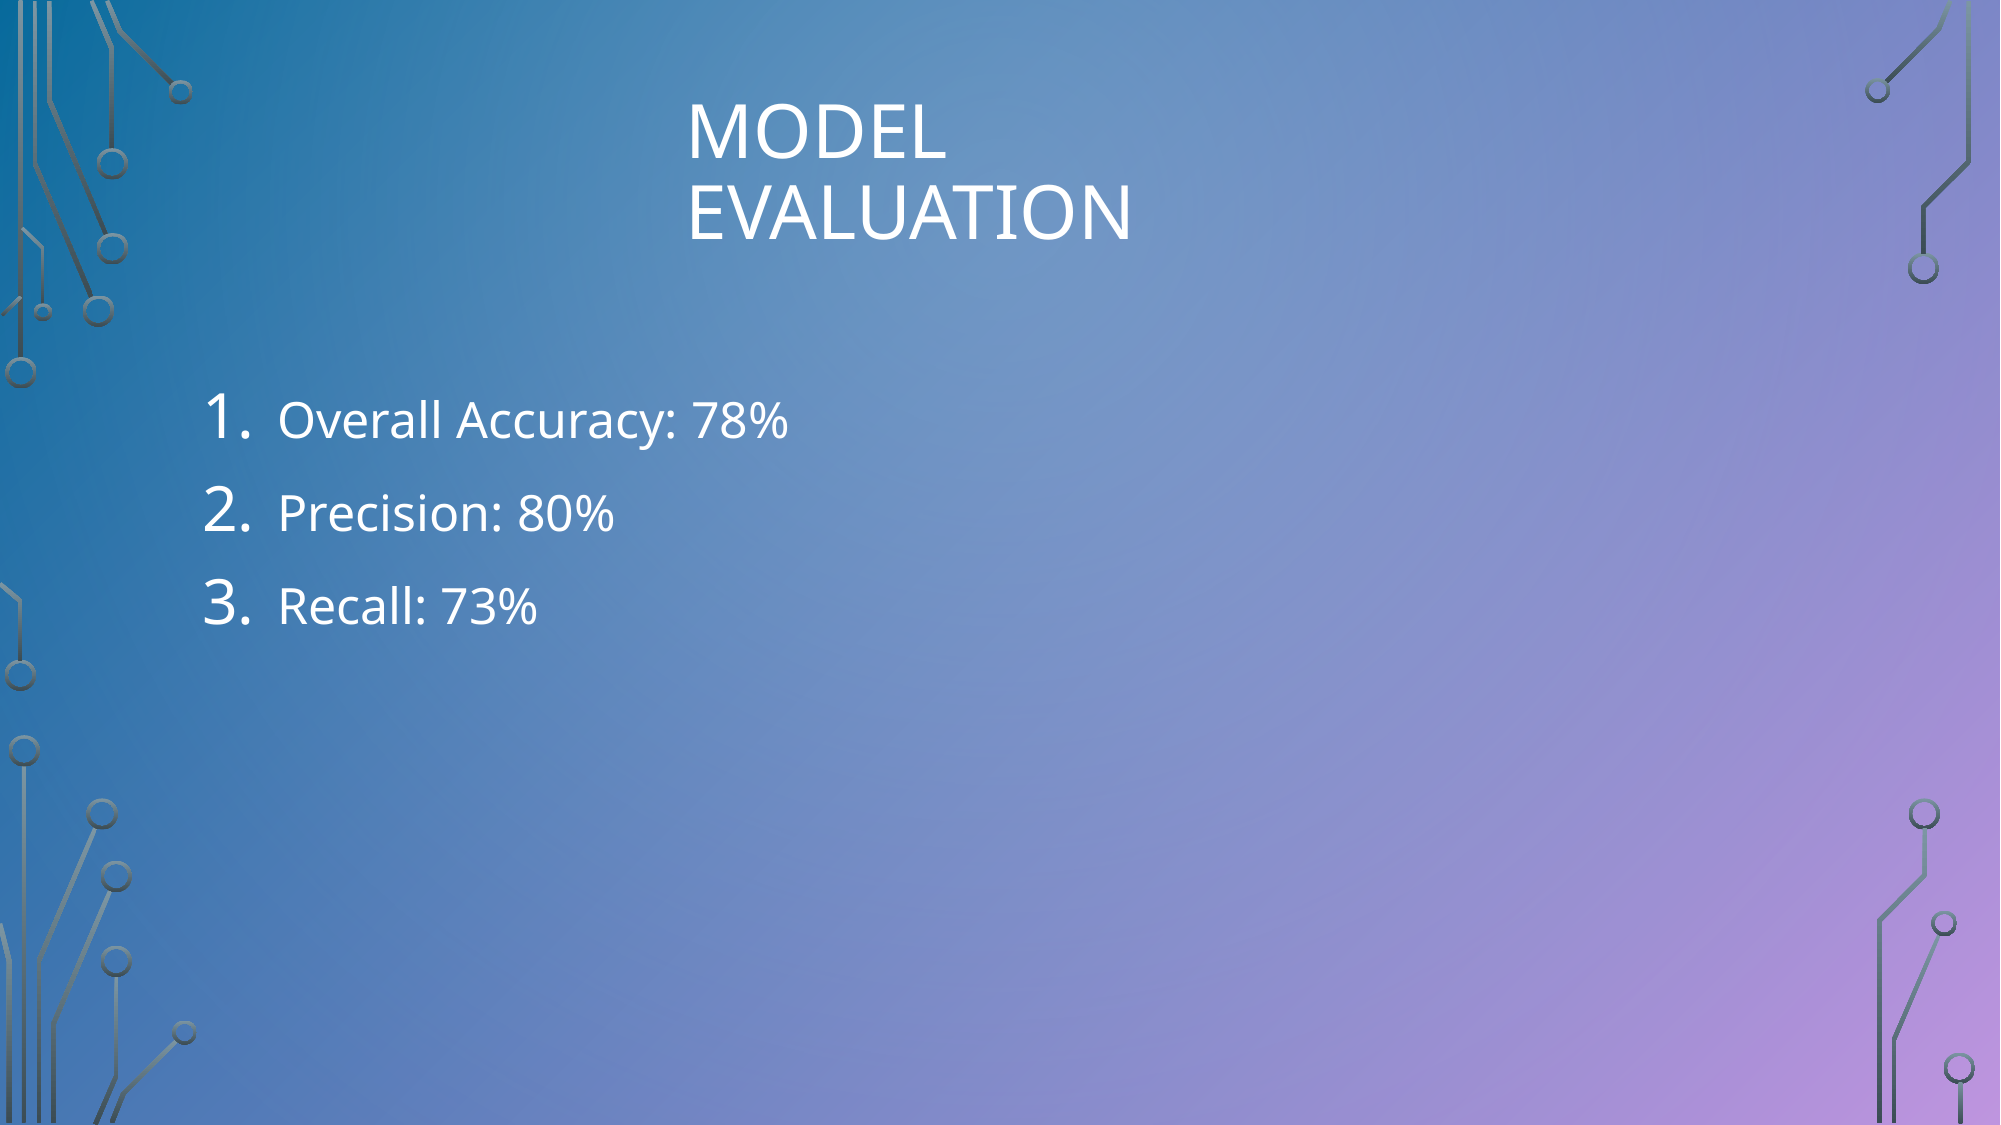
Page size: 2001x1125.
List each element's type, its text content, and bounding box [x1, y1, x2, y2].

list Overall Accuracy: 78% Precision: 80% Recall: 73% [187, 369, 1813, 950]
title Model Evaluation [670, 117, 1373, 233]
